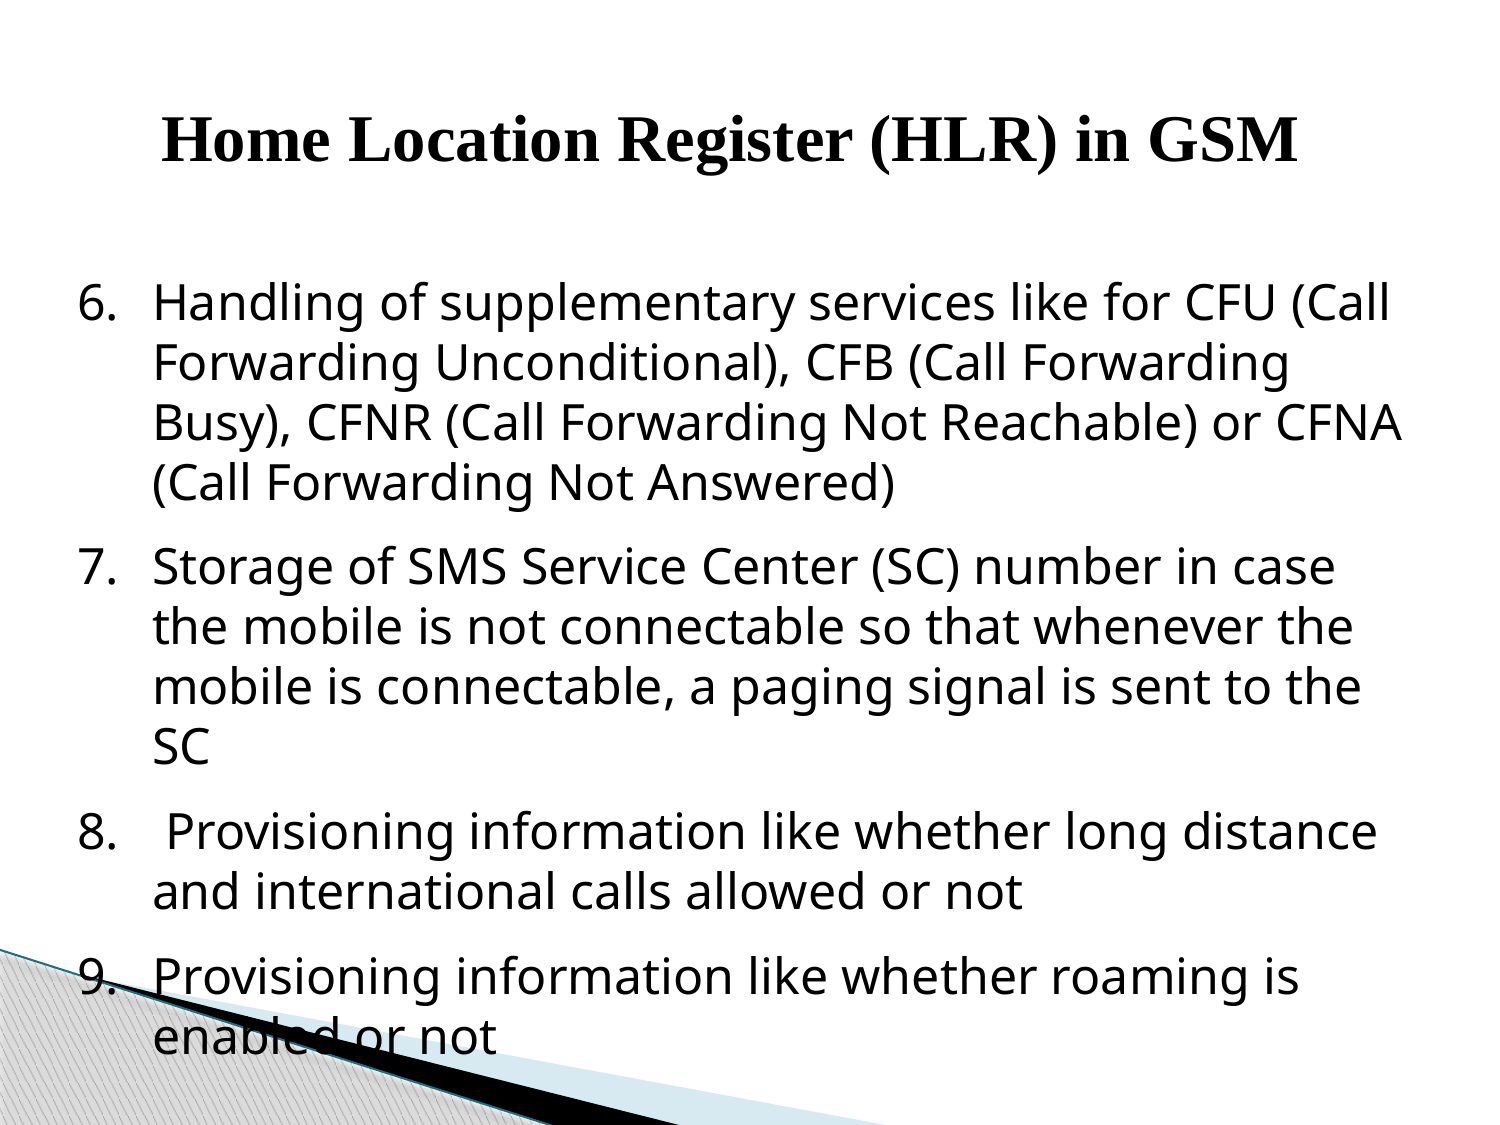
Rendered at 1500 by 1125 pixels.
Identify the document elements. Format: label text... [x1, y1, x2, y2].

text_box Handling of supplementary services like for CFU (Call Forwarding Unconditional), CFB (Call Forwarding Busy), CFNR (Call Forwarding Not Reachable) or CFNA (Call Forwarding Not Answered) Storage of SMS Service Center (SC) number in case the mobile is not connectable so that whenever the mobile is connectable, a paging signal is sent to the SC Provisioning information like whether long distance and international calls allowed or not Provisioning information like whether roaming is enabled or not [62, 262, 1425, 1073]
text_box Home Location Register (HLR) in GSM [62, 87, 1400, 183]
